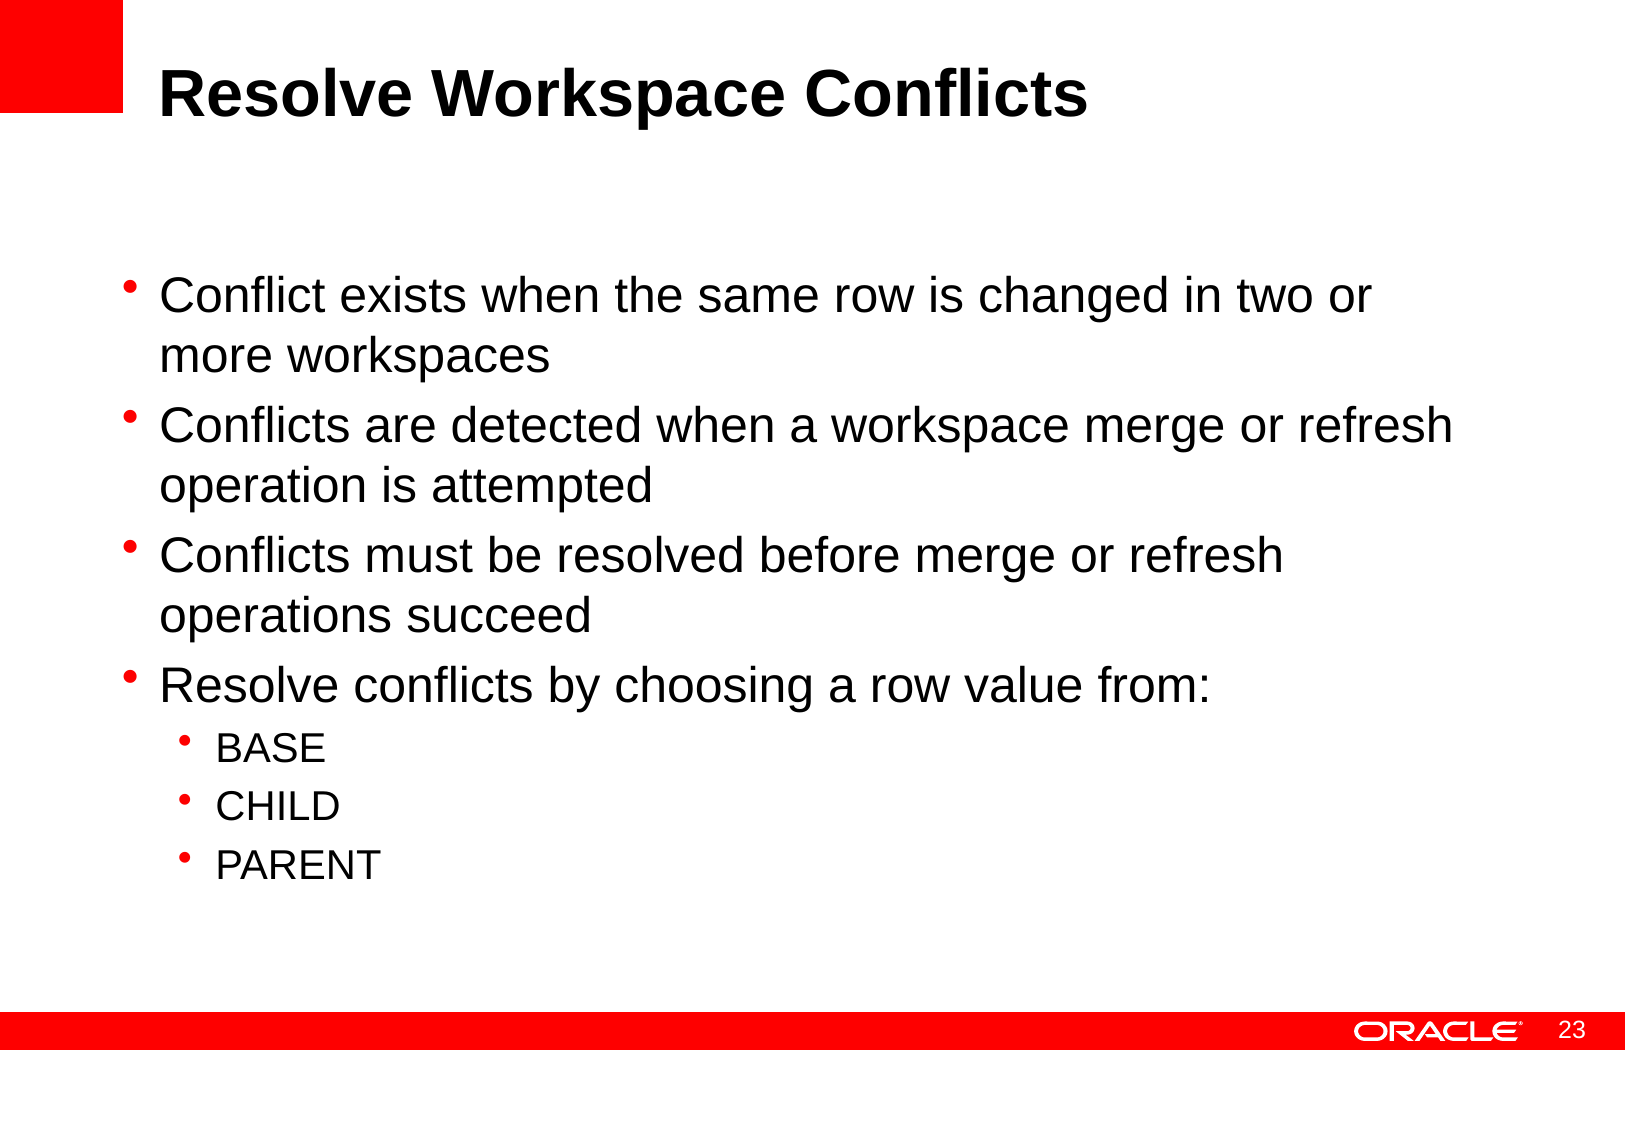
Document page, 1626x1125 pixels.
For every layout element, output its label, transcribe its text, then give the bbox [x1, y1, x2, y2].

picture [0, 0, 123, 113]
picture [0, 1012, 1625, 1050]
title Resolve Workspace Conflicts [157, 49, 1506, 205]
list Conflict exists when the same row is changed in two or more workspaces Conflicts are detected when a workspace merge or refresh operation is attempted Conflicts must be resolved before merge or refresh operations succeed Resolve conflicts by choosing a row value from: BASE CHILD PARENT [121, 262, 1462, 976]
